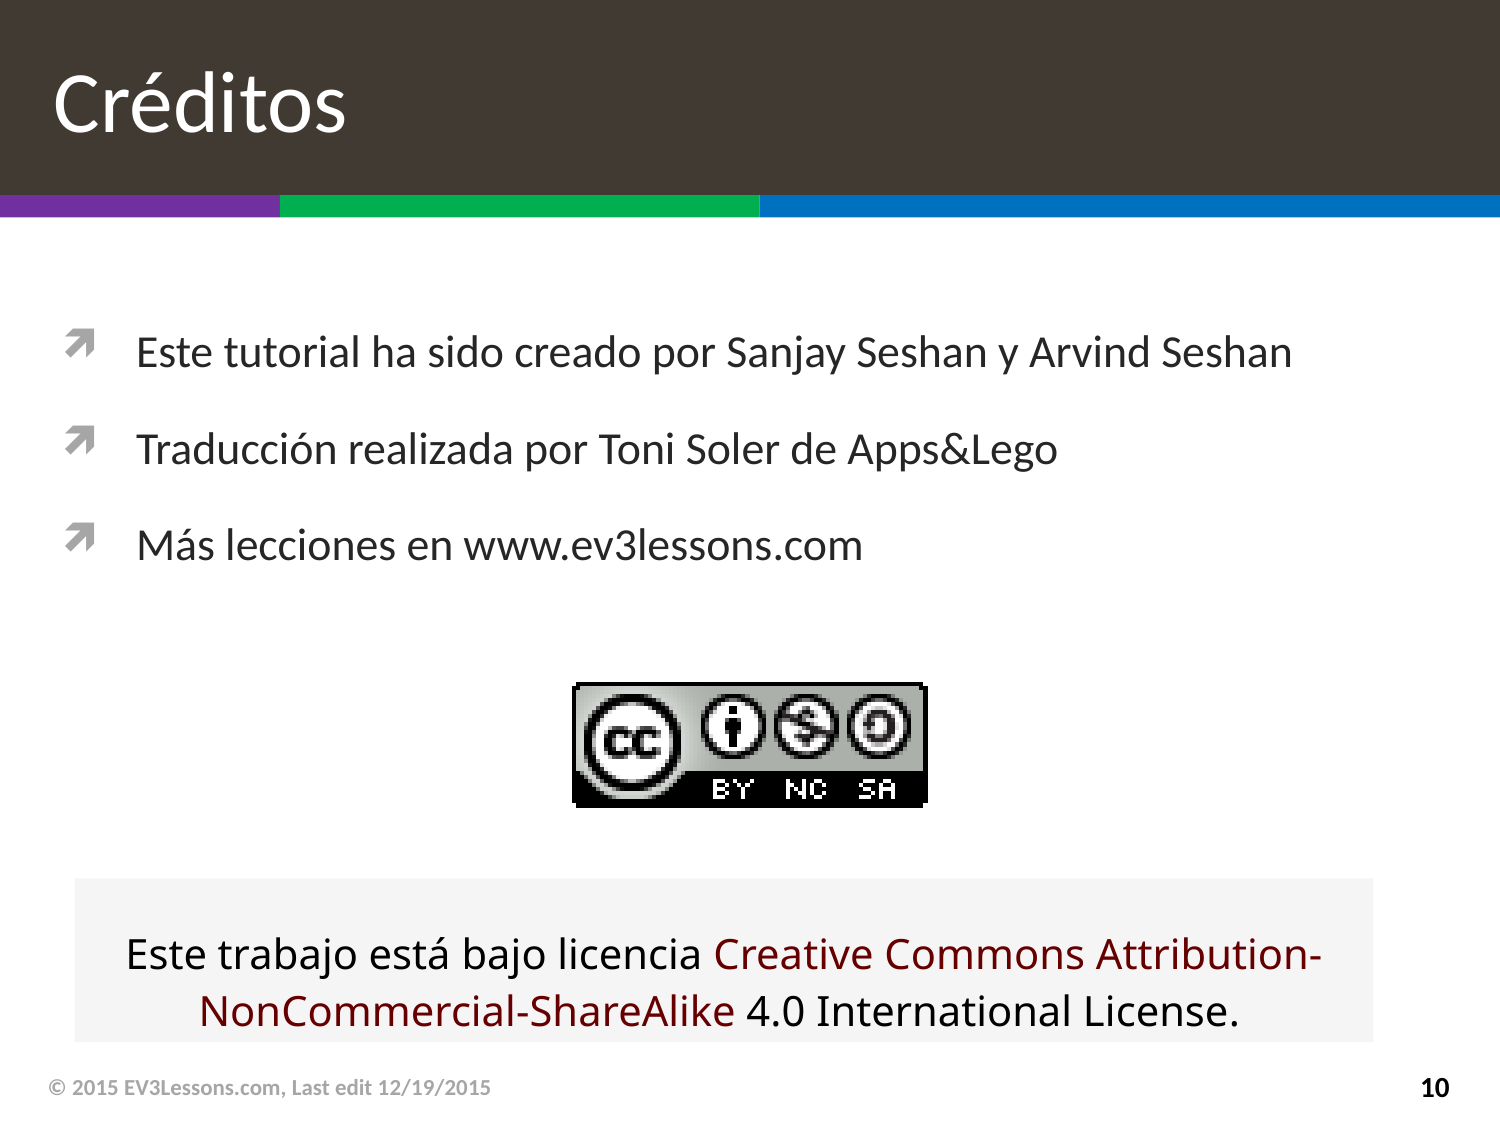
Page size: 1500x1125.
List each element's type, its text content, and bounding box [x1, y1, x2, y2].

text_box Este trabajo está bajo licencia Creative Commons Attribution-NonCommercial-ShareAlike 4.0 International License. [74, 878, 1374, 1043]
picture [572, 681, 928, 808]
slide_number 10 [1361, 1056, 1465, 1116]
list Este tutorial ha sido creado por Sanjay Seshan y Arvind Seshan Traducción realizada por Toni Soler de Apps&Lego Más lecciones en www.ev3lessons.com [46, 314, 1454, 902]
footer © 2015 EV3Lessons.com, Last edit 12/19/2015 [32, 1055, 1038, 1116]
title Créditos [0, 0, 1500, 195]
